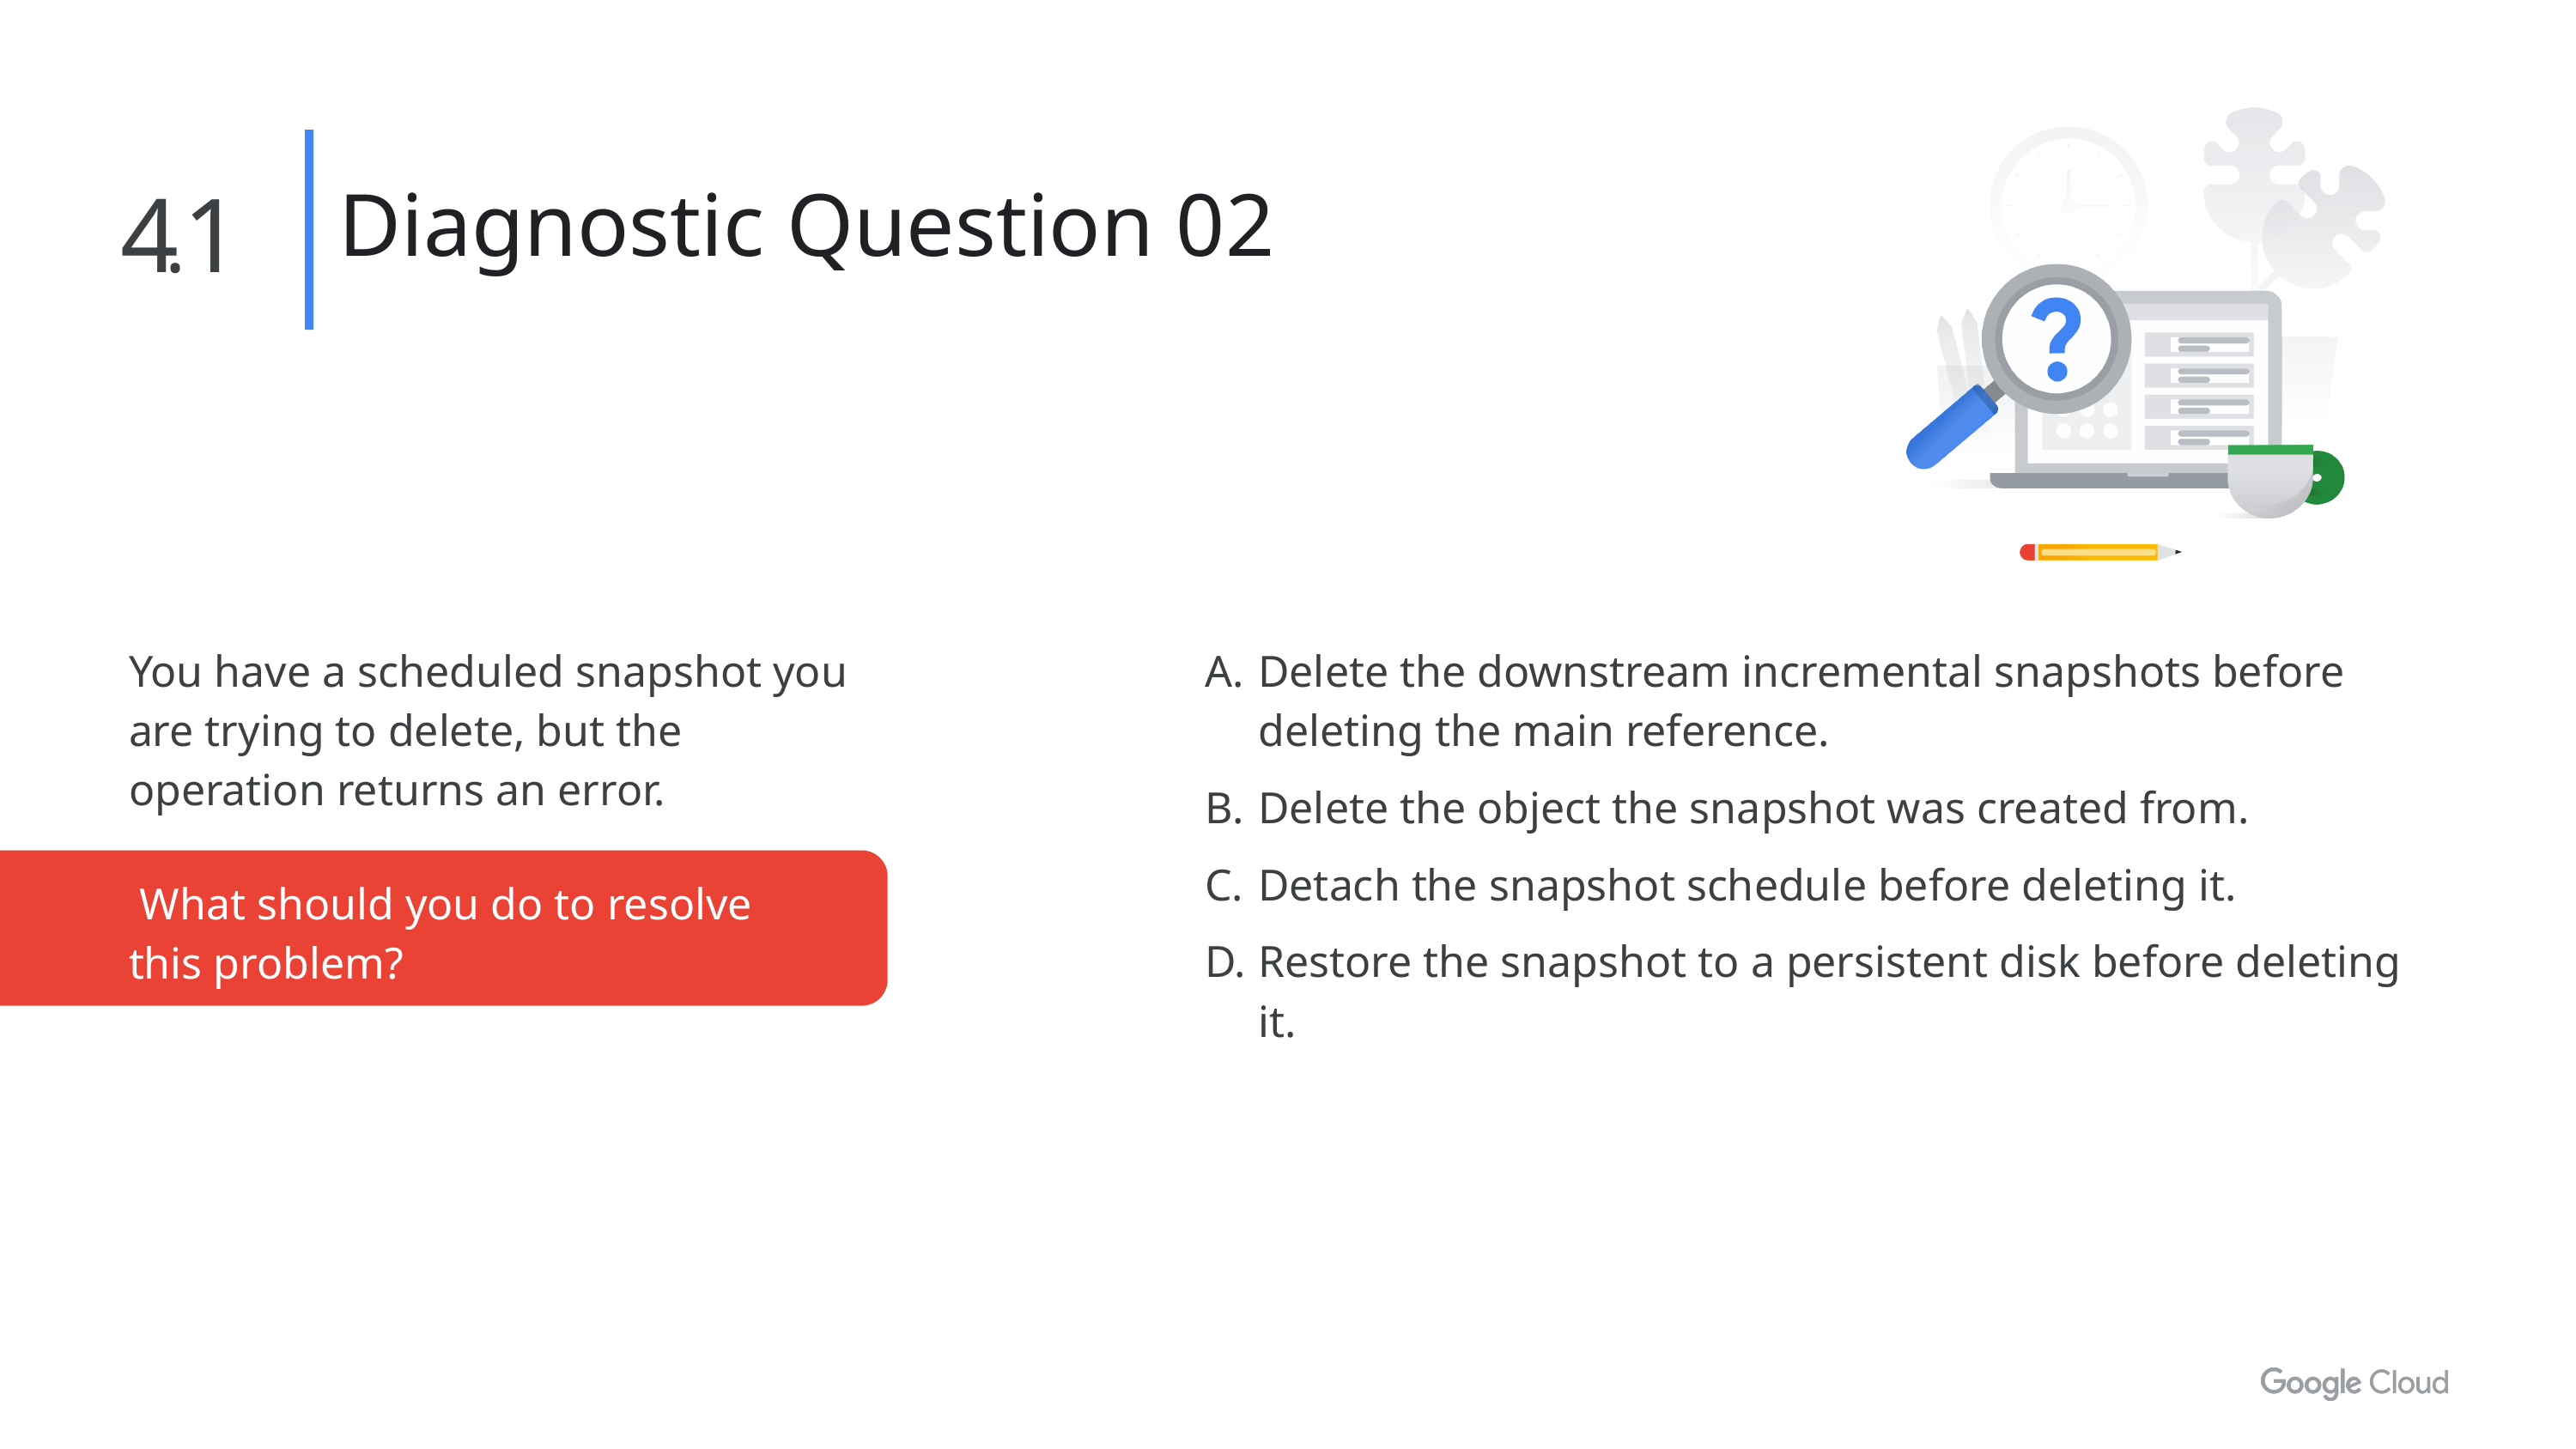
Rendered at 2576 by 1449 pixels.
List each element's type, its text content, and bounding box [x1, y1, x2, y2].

text_box You have a scheduled snapshot you are trying to delete, but the operation returns an error. [129, 636, 886, 828]
text_box [305, 130, 314, 330]
text_box [0, 850, 888, 1006]
picture [1906, 107, 2385, 561]
text_box Diagnostic Question 02 [338, 129, 1776, 330]
text_box 4 1 [107, 147, 305, 316]
text_box Delete the downstream incremental snapshots before deleting the main reference. Delete the object the snapshot was created from. Detach the snapshot schedule before deleting it. Restore the snapshot to a persistent disk before deleting it. [1194, 636, 2447, 1271]
picture [2261, 1367, 2448, 1401]
text_box What should you do to resolve this problem? [129, 872, 827, 985]
text_box . [152, 183, 230, 301]
